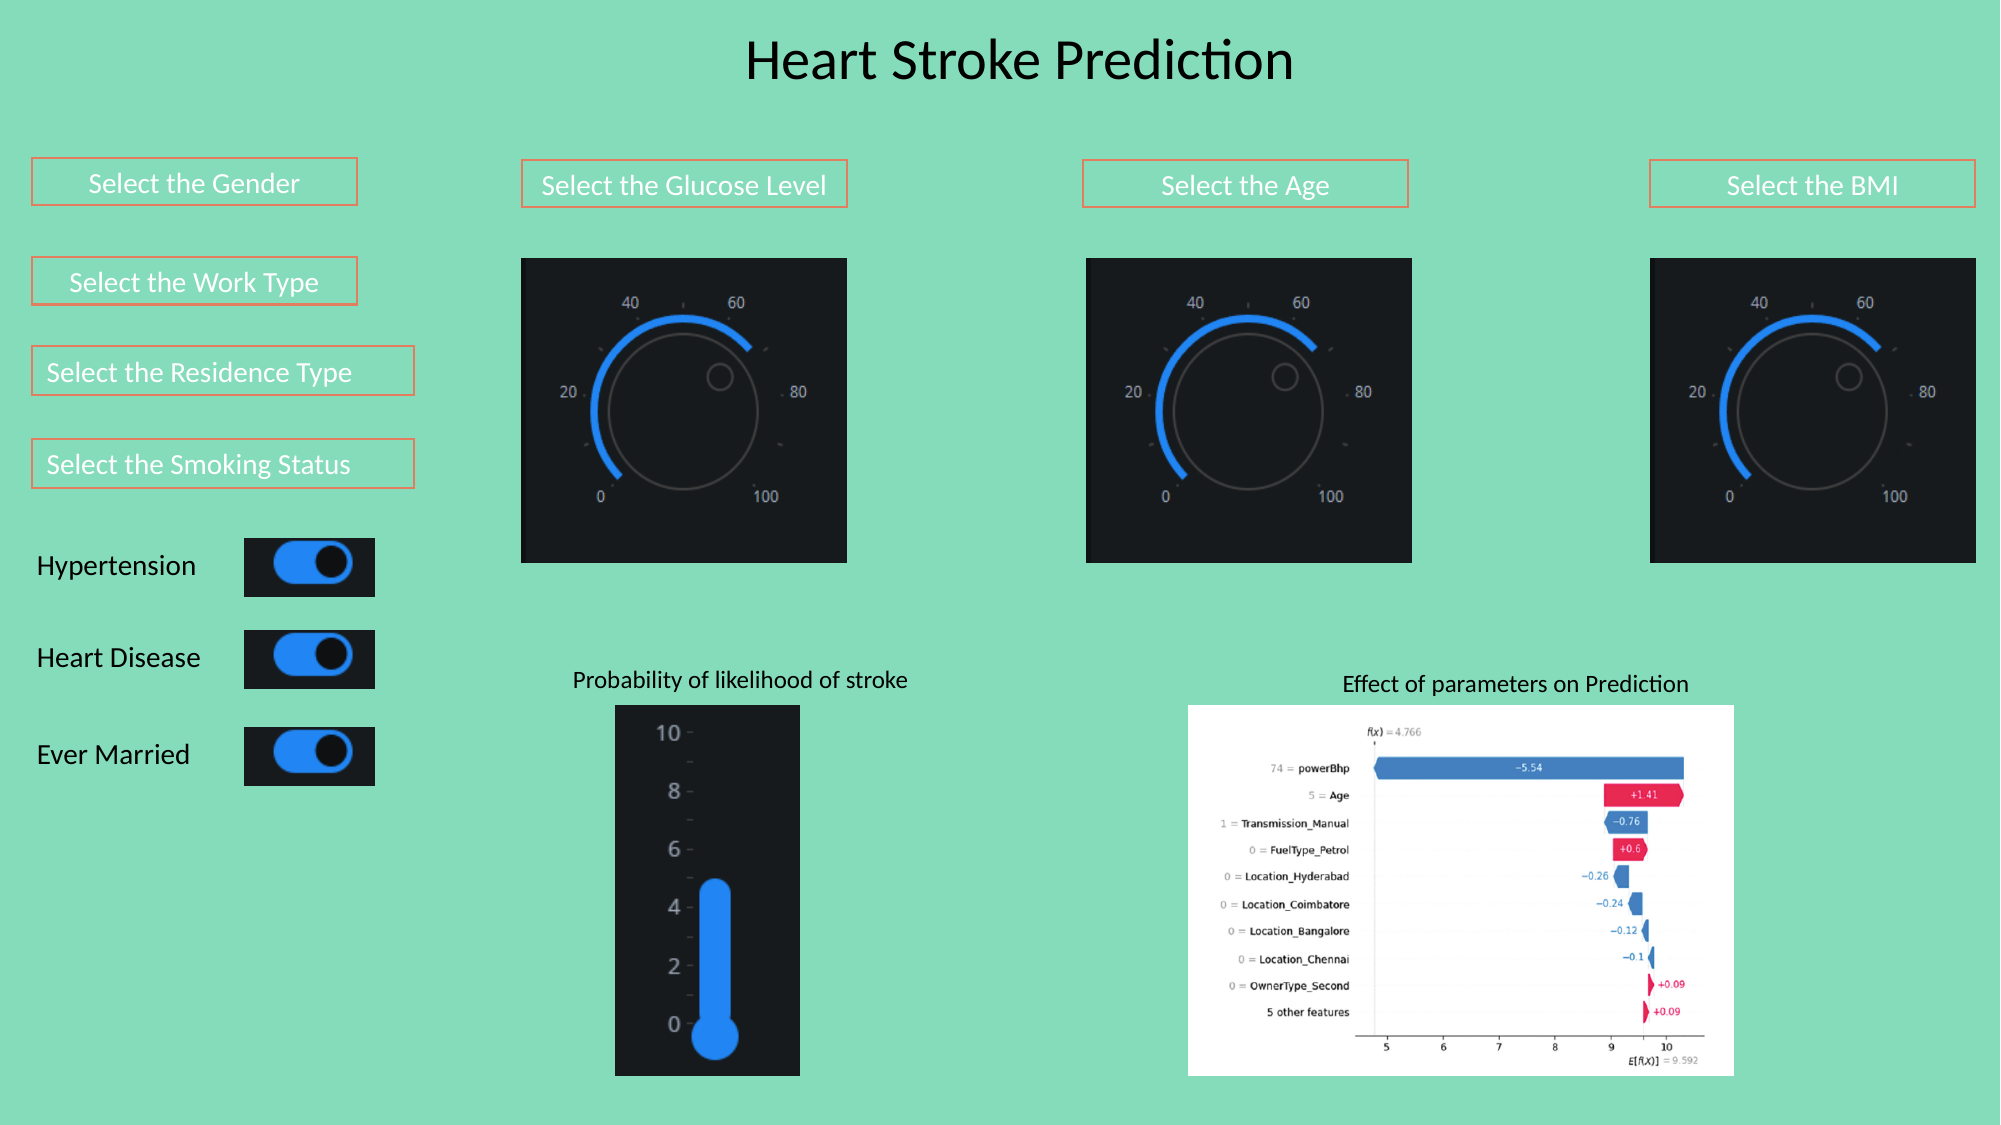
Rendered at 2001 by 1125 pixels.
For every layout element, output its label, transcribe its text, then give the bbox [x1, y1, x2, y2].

picture [1650, 258, 1976, 563]
picture [1188, 705, 1734, 1076]
text_box Select the Work Type [31, 256, 358, 306]
text_box Select the Smoking Status [31, 438, 415, 489]
picture [1086, 258, 1412, 563]
text_box Select the Gender [31, 157, 358, 206]
text_box Select the Residence Type [31, 345, 415, 396]
picture [244, 630, 375, 689]
text_box Ever Married [22, 727, 244, 778]
text_box Select the Glucose Level [521, 159, 848, 208]
picture [244, 538, 375, 597]
text_box Heart Stroke Prediction [730, 13, 1328, 99]
text_box Probability of likelihood of stroke [558, 656, 981, 701]
text_box Hypertension [22, 538, 216, 589]
text_box Select the BMI [1649, 159, 1976, 208]
picture [244, 727, 375, 786]
picture [521, 258, 847, 563]
text_box Effect of parameters on Prediction [1327, 659, 1750, 705]
text_box Select the Age [1082, 159, 1409, 208]
text_box Heart Disease [22, 630, 244, 681]
picture [615, 705, 800, 1076]
